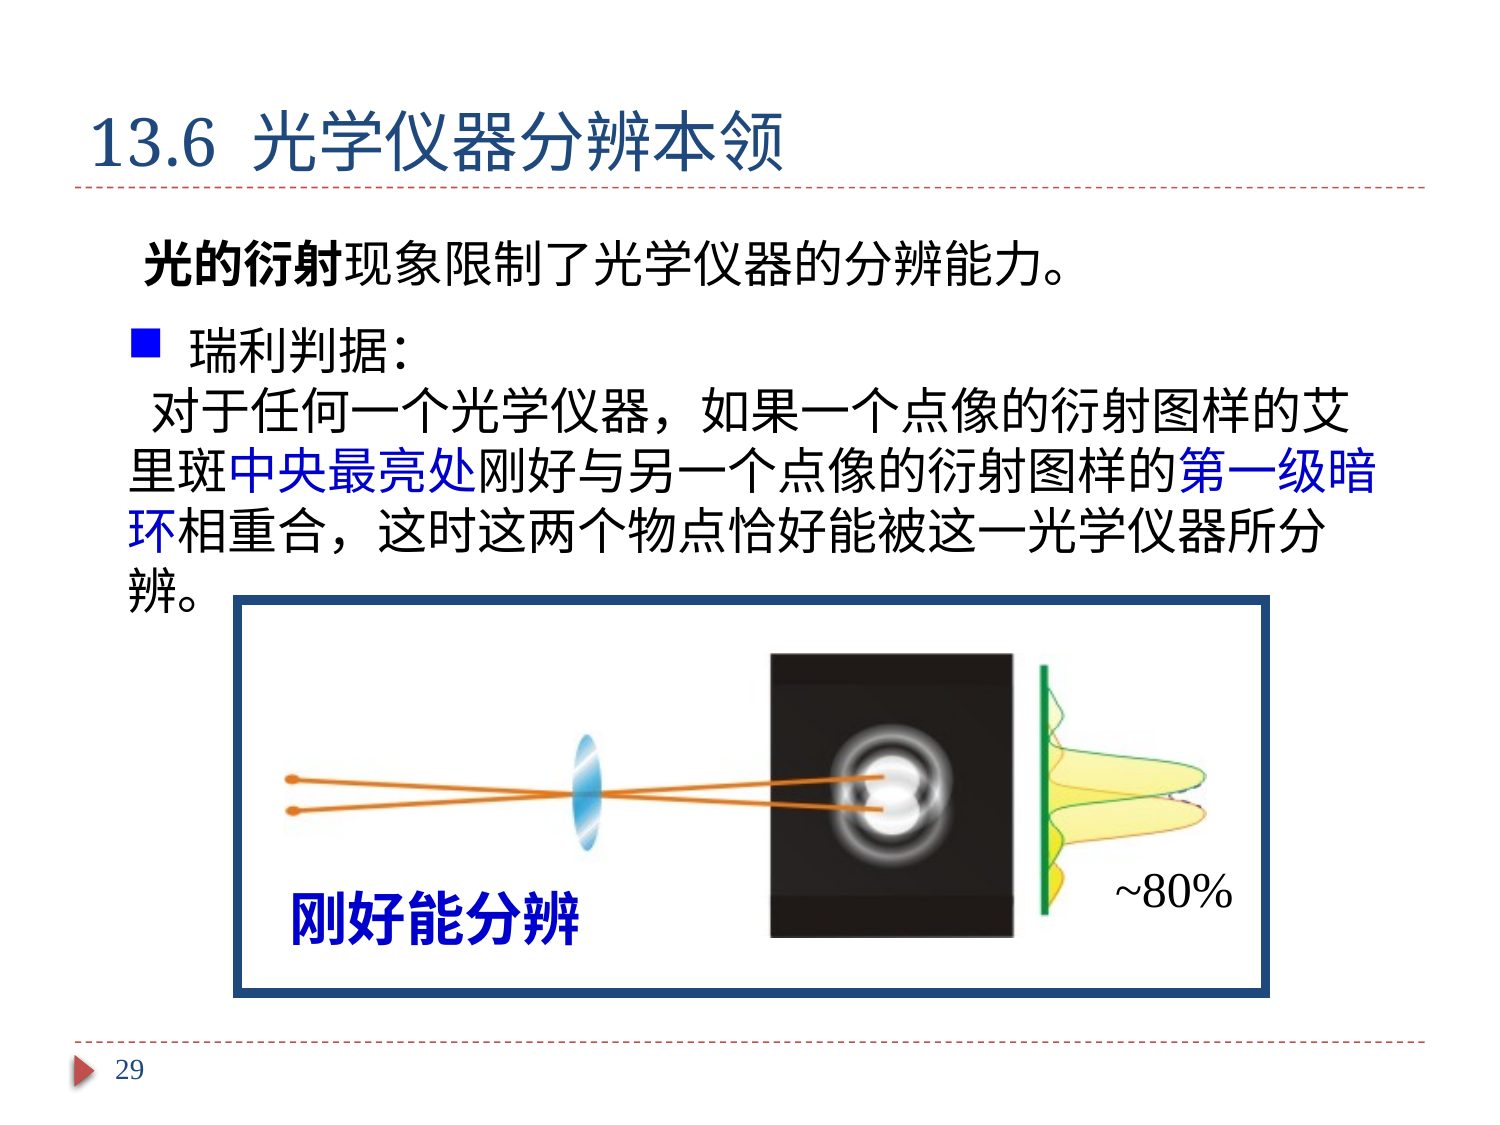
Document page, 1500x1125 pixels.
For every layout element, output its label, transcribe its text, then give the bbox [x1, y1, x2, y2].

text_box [237, 599, 1266, 994]
text_box 光的衍射现象限制了光学仪器的分辨能力。 [128, 224, 1425, 300]
slide_number 29 [100, 1042, 426, 1103]
text_box 瑞利判据： 对于任何一个光学仪器，如果一个点像的衍射图样的艾里斑中央最亮处刚好与另一个点像的衍射图样的第一级暗环相重合，这时这两个物点恰好能被这一光学仪器所分辨。 [112, 312, 1413, 628]
title 13.6 光学仪器分辨本领 [75, 37, 1425, 188]
